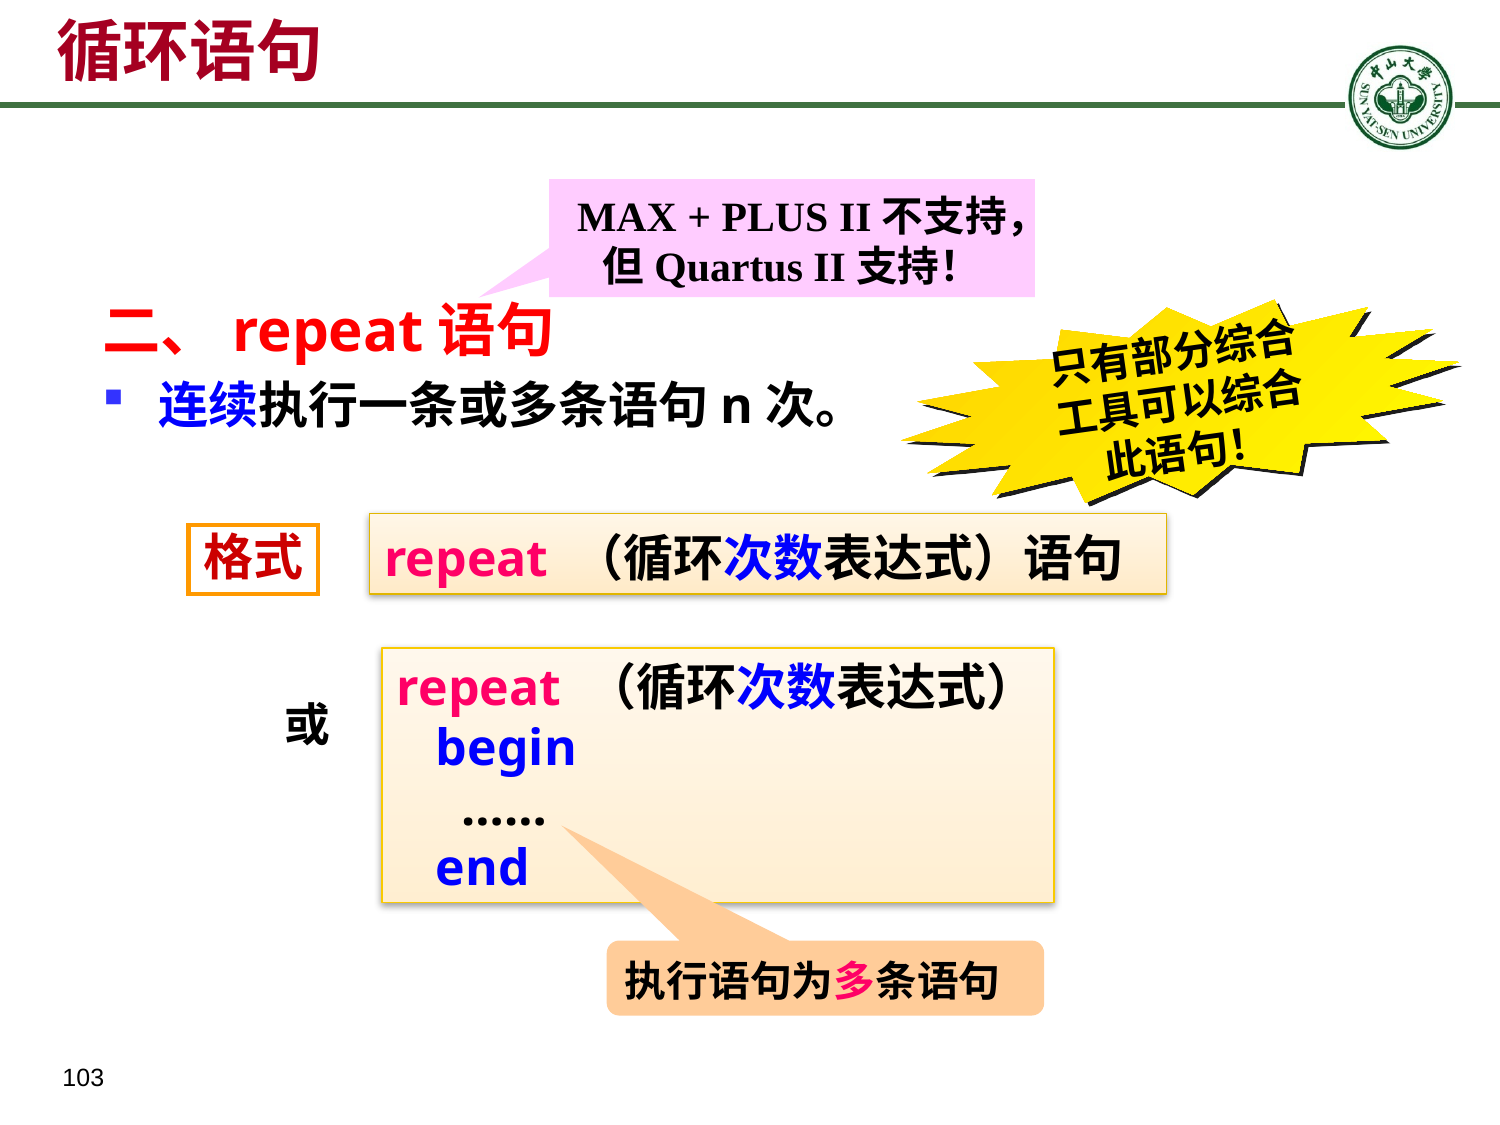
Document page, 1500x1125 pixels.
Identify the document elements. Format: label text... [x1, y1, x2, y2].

text_box MAX + PLUS II不支持，但Quartus II支持！ [478, 179, 1035, 298]
text_box 只有部分综合工具可以综合此语句！ [901, 299, 1459, 503]
text_box 或 [269, 687, 370, 758]
picture [1345, 42, 1455, 152]
title 循环语句 [41, 0, 1194, 96]
text_box repeat （循环次数表达式） begin …… end [382, 647, 1055, 903]
text_box 执行语句为多条语句 [561, 825, 1045, 1016]
text_box 二、repeat语句 连续执行一条或多条语句n次。 [86, 278, 1100, 438]
text_box 格式 [188, 524, 319, 594]
text_box repeat （循环次数表达式）语句 [369, 513, 1167, 595]
